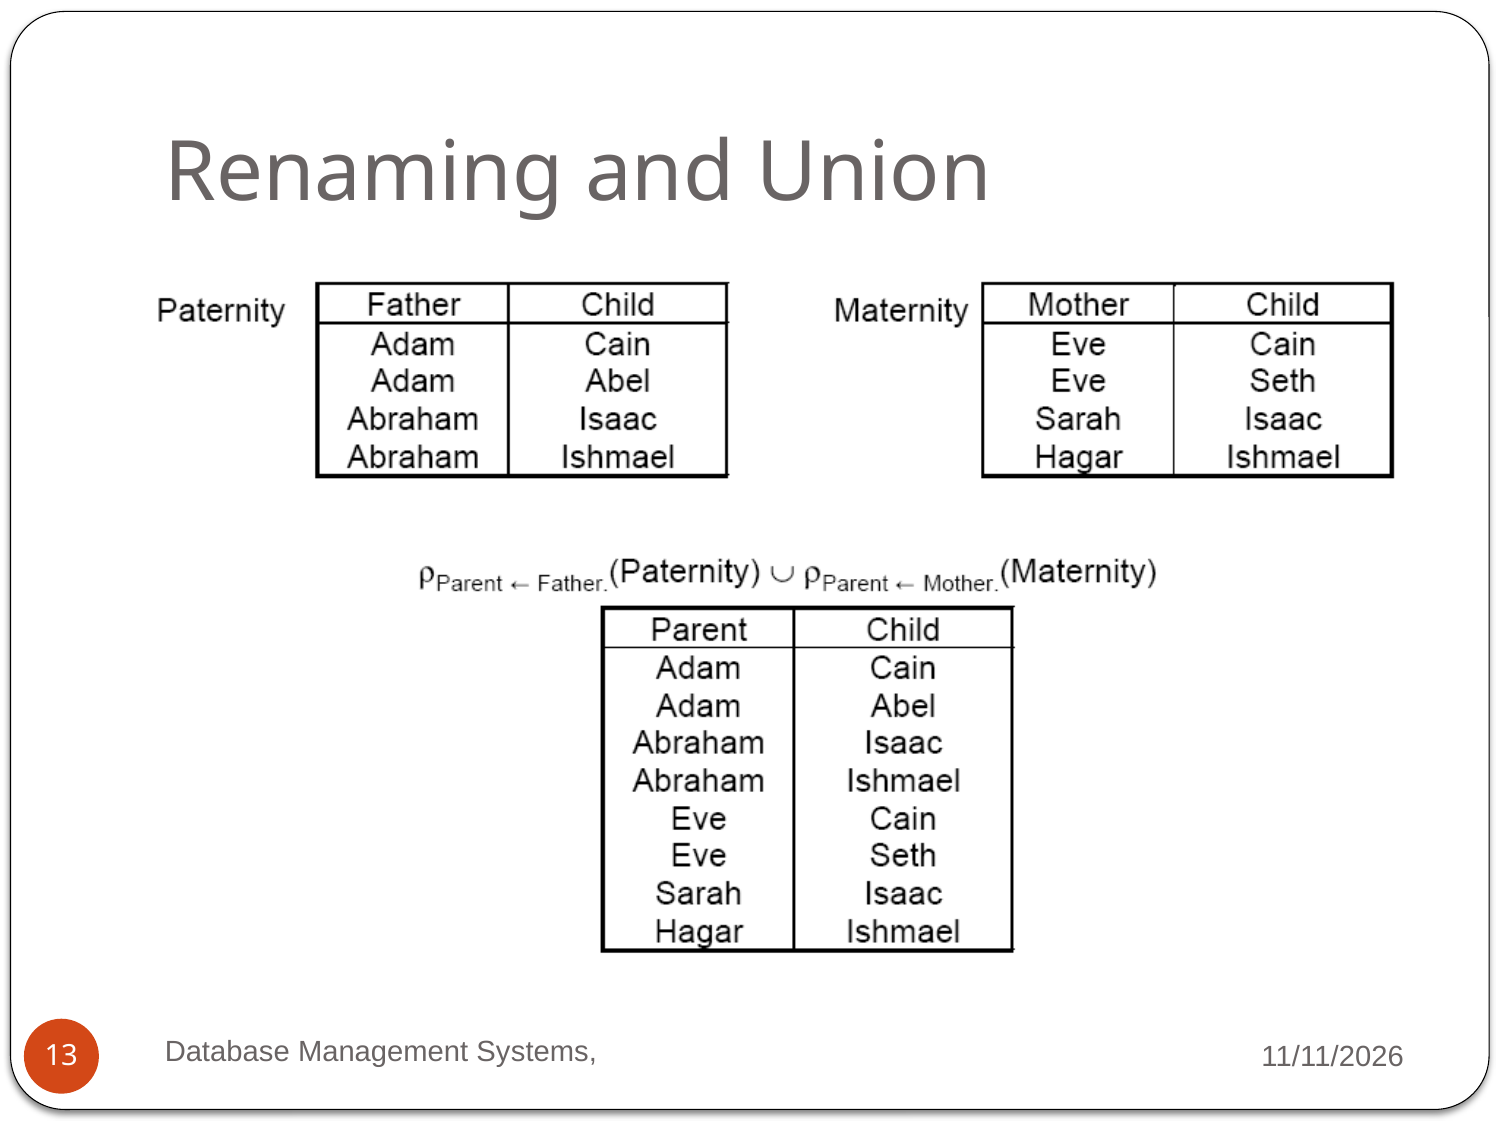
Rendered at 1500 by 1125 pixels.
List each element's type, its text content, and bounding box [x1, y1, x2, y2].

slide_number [1012, 1015, 1419, 1094]
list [149, 249, 1426, 975]
footer Database Management Systems, [150, 1012, 800, 1088]
slide_number 13 [23, 1018, 99, 1094]
title Renaming and Union [150, 45, 1425, 233]
